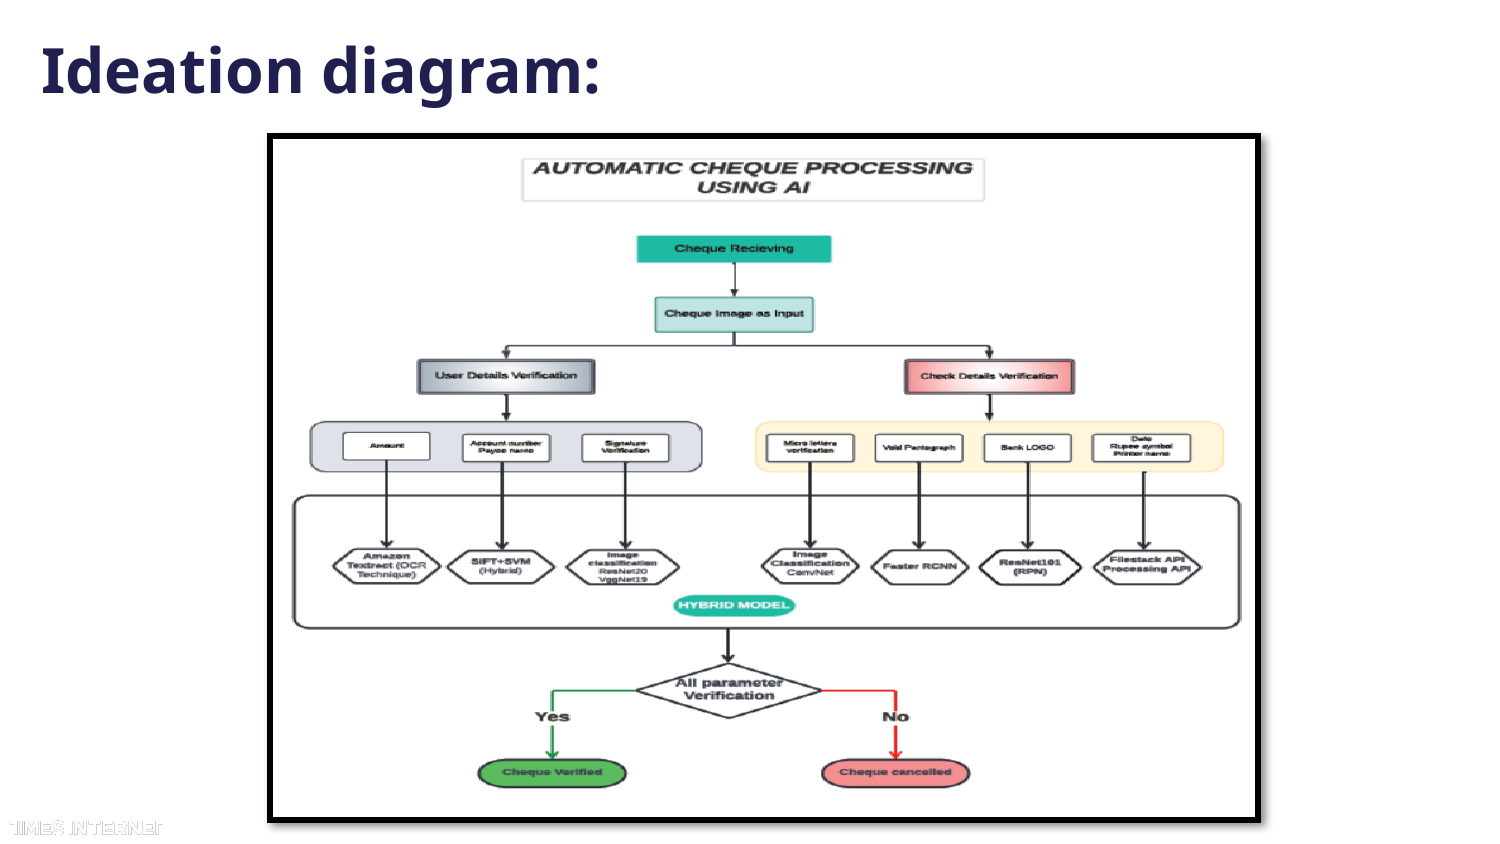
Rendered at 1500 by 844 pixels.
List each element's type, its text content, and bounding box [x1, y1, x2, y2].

picture [272, 139, 1256, 817]
title Ideation diagram: [26, 15, 953, 111]
picture [8, 818, 164, 837]
